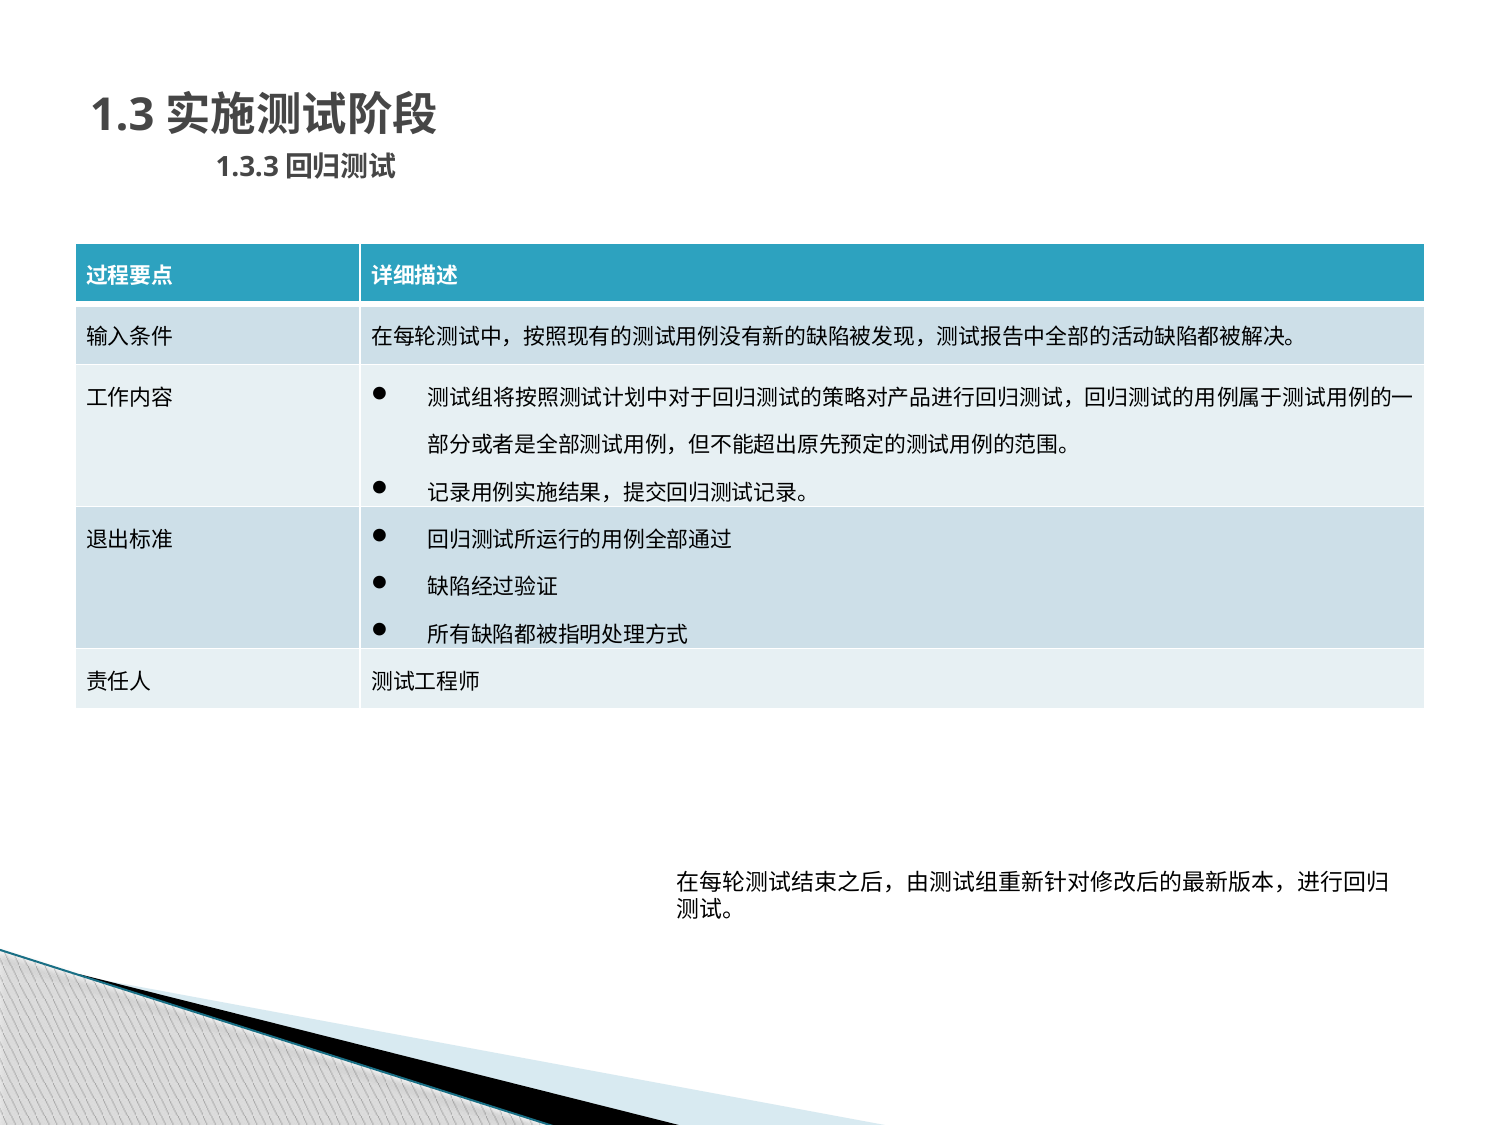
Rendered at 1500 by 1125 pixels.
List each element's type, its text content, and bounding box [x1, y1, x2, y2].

table_cell 在每轮测试中，按照现有的测试用例没有新的缺陷被发现，测试报告中全部的活动缺陷都被解决。 [361, 307, 1424, 364]
table_cell 工作内容 [76, 365, 359, 506]
table_header 详细描述 [361, 244, 1424, 301]
text_box 在每轮测试结束之后，由测试组重新针对修改后的最新版本，进行回归测试。 [661, 859, 1412, 930]
table_cell 输入条件 [76, 307, 359, 364]
table_cell 测试工程师 [361, 649, 1424, 708]
table_cell 责任人 [76, 649, 359, 708]
table_cell 退出标准 [76, 507, 359, 648]
table_cell 测试组将按照测试计划中对于回归测试的策略对产品进行回归测试，回归测试的用例属于测试用例的一部分或者是全部测试用例，但不能超出原先预定的测试用例的范围。 记录用例实施结果，提交回归测试记录。 [361, 365, 1424, 506]
table_cell 回归测试所运行的用例全部通过 缺陷经过验证 所有缺陷都被指明处理方式 [361, 507, 1424, 648]
table_header 过程要点 [76, 244, 359, 301]
title 1.3实施测试阶段 1.3.3回归测试 [75, 45, 1425, 233]
